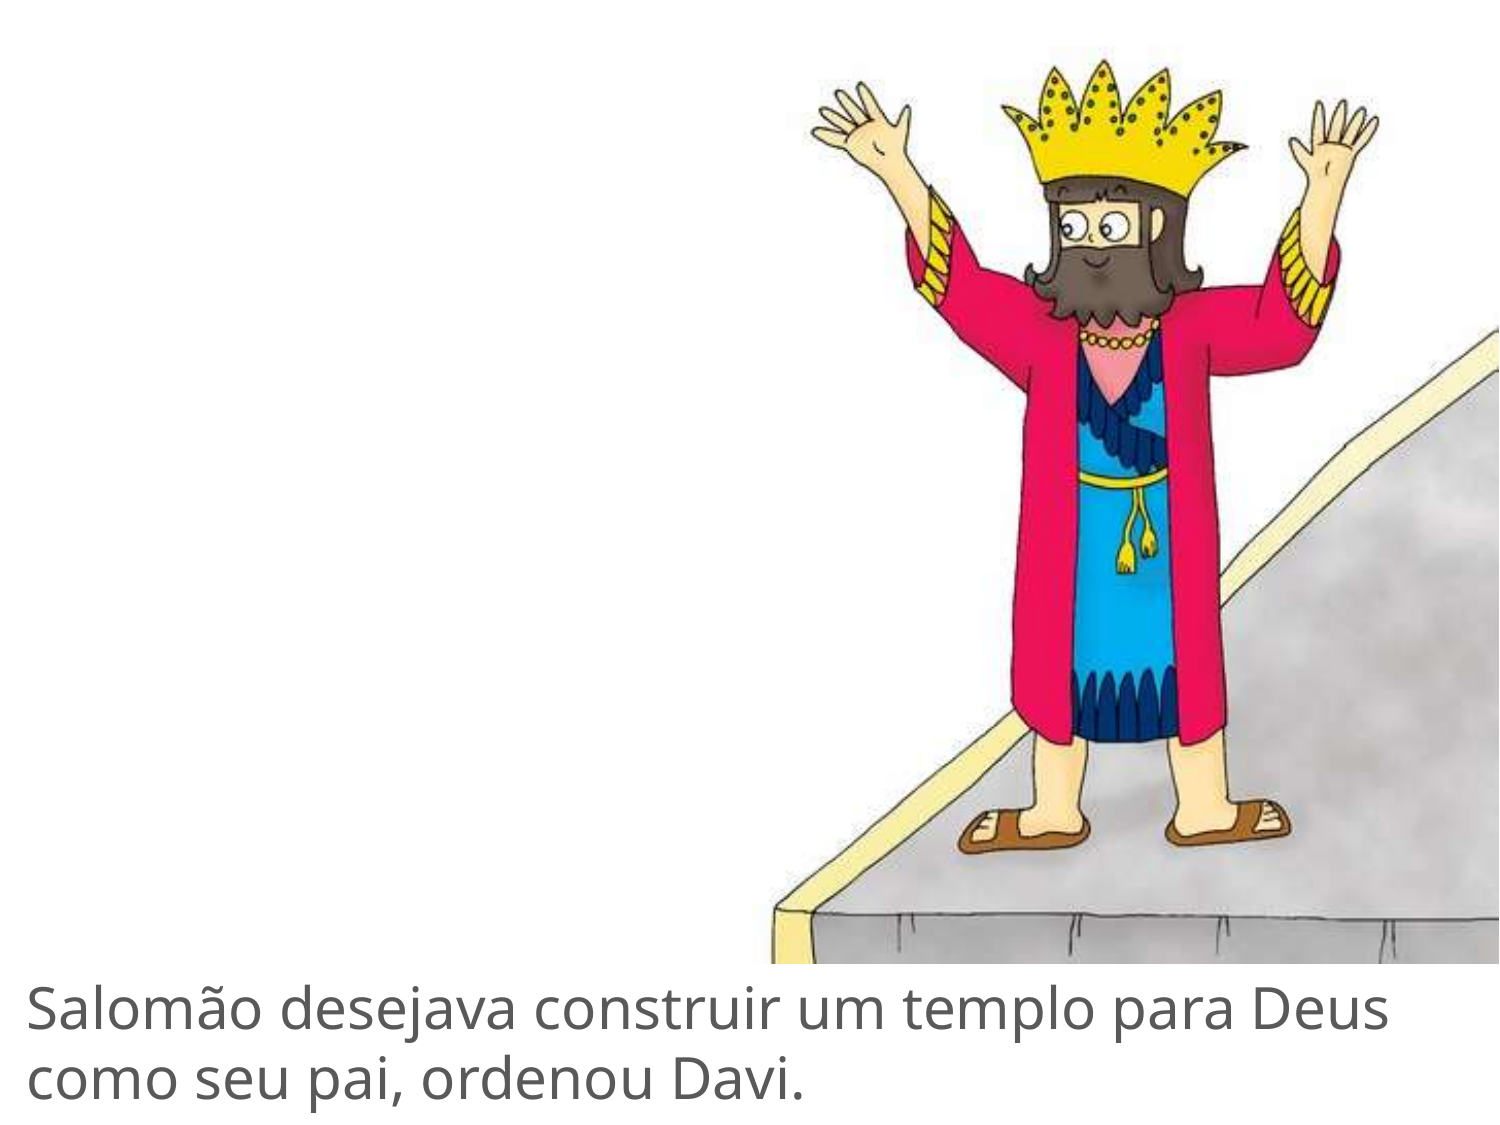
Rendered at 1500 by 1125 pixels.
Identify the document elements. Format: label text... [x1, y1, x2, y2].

text_box Salomão desejava construir um templo para Deus como seu pai, ordenou Davi. [11, 964, 1483, 1119]
picture [159, 13, 1499, 964]
